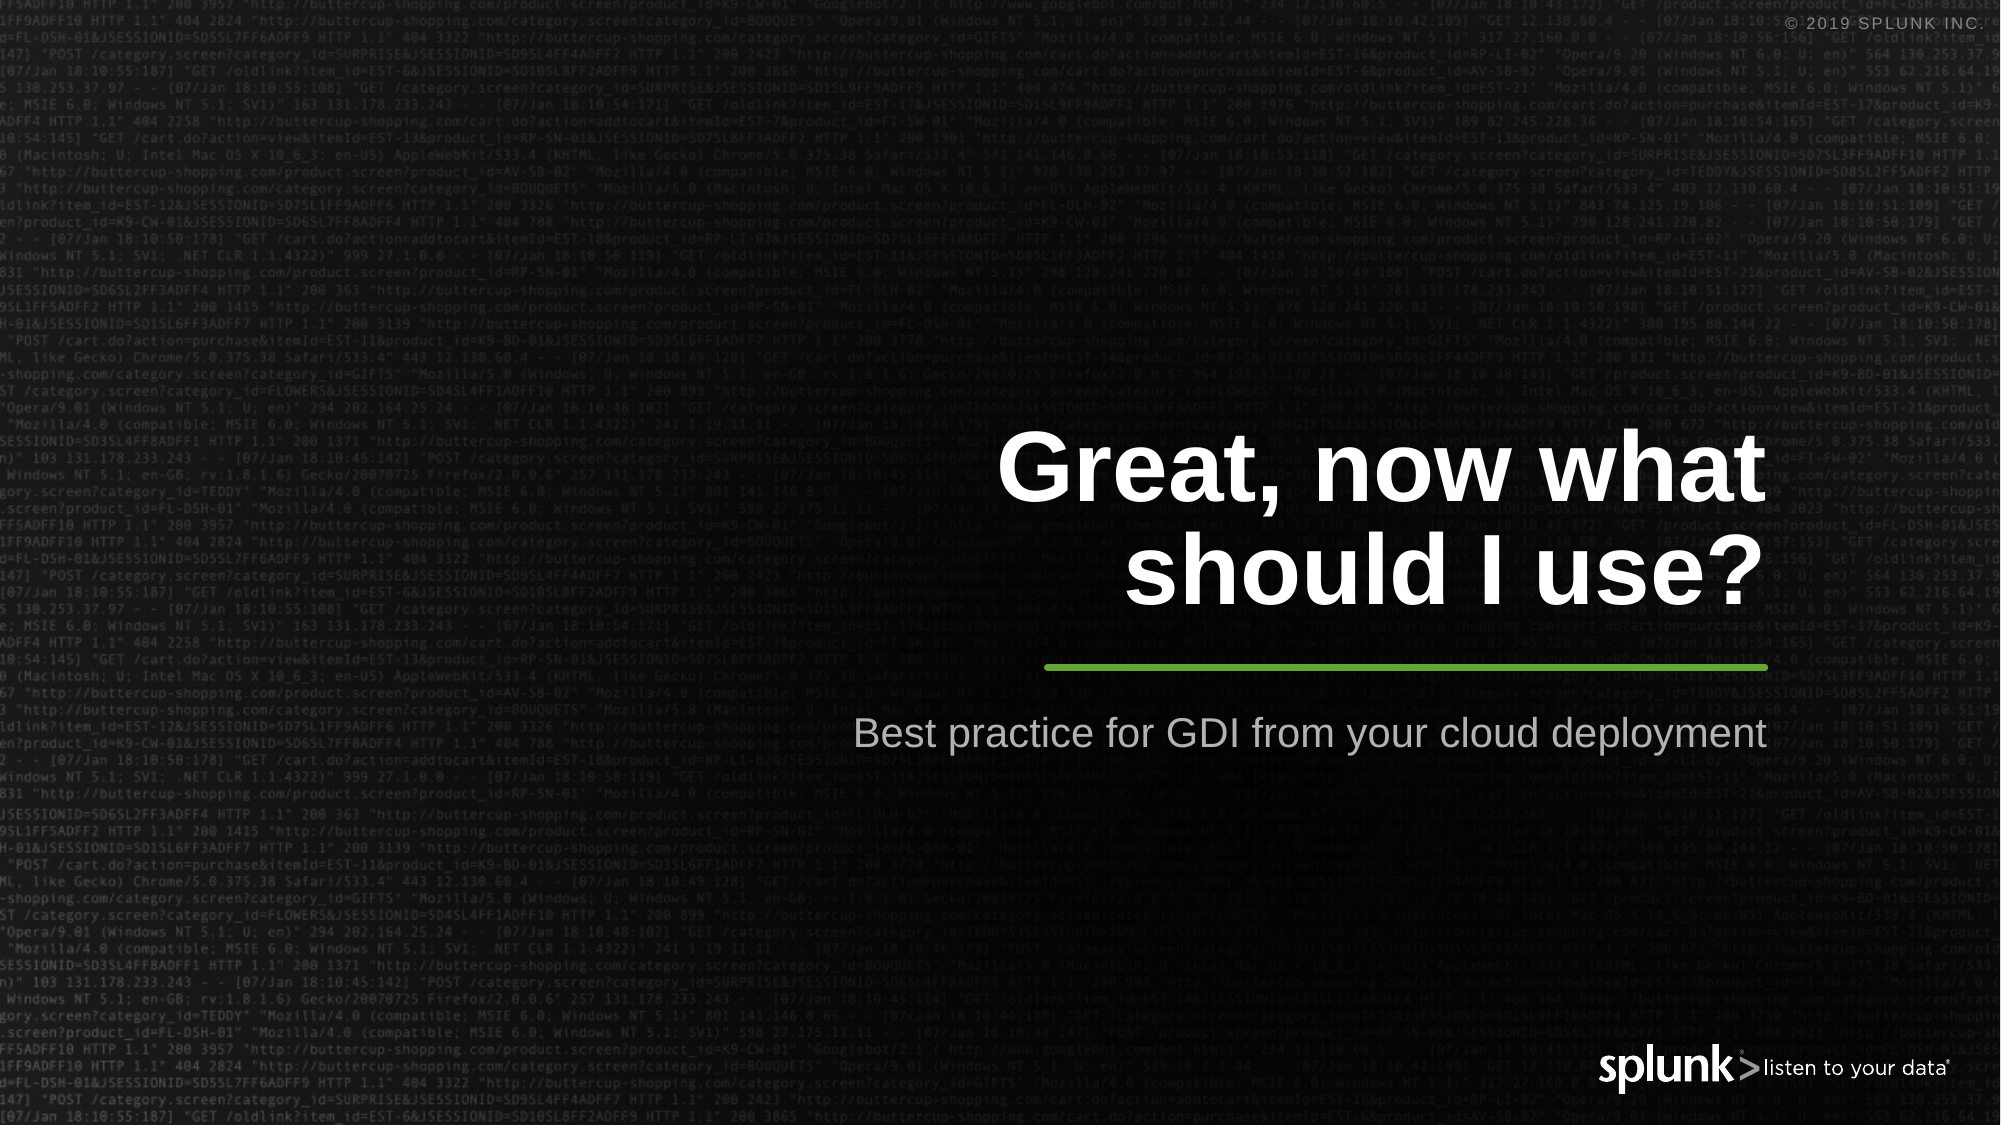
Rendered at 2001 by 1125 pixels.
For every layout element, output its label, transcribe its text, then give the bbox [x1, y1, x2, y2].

subtitle Best practice for GDI from your cloud deployment [701, 681, 1768, 878]
picture [0, 0, 2001, 1125]
title Great, now what should I use? [701, 160, 1768, 625]
